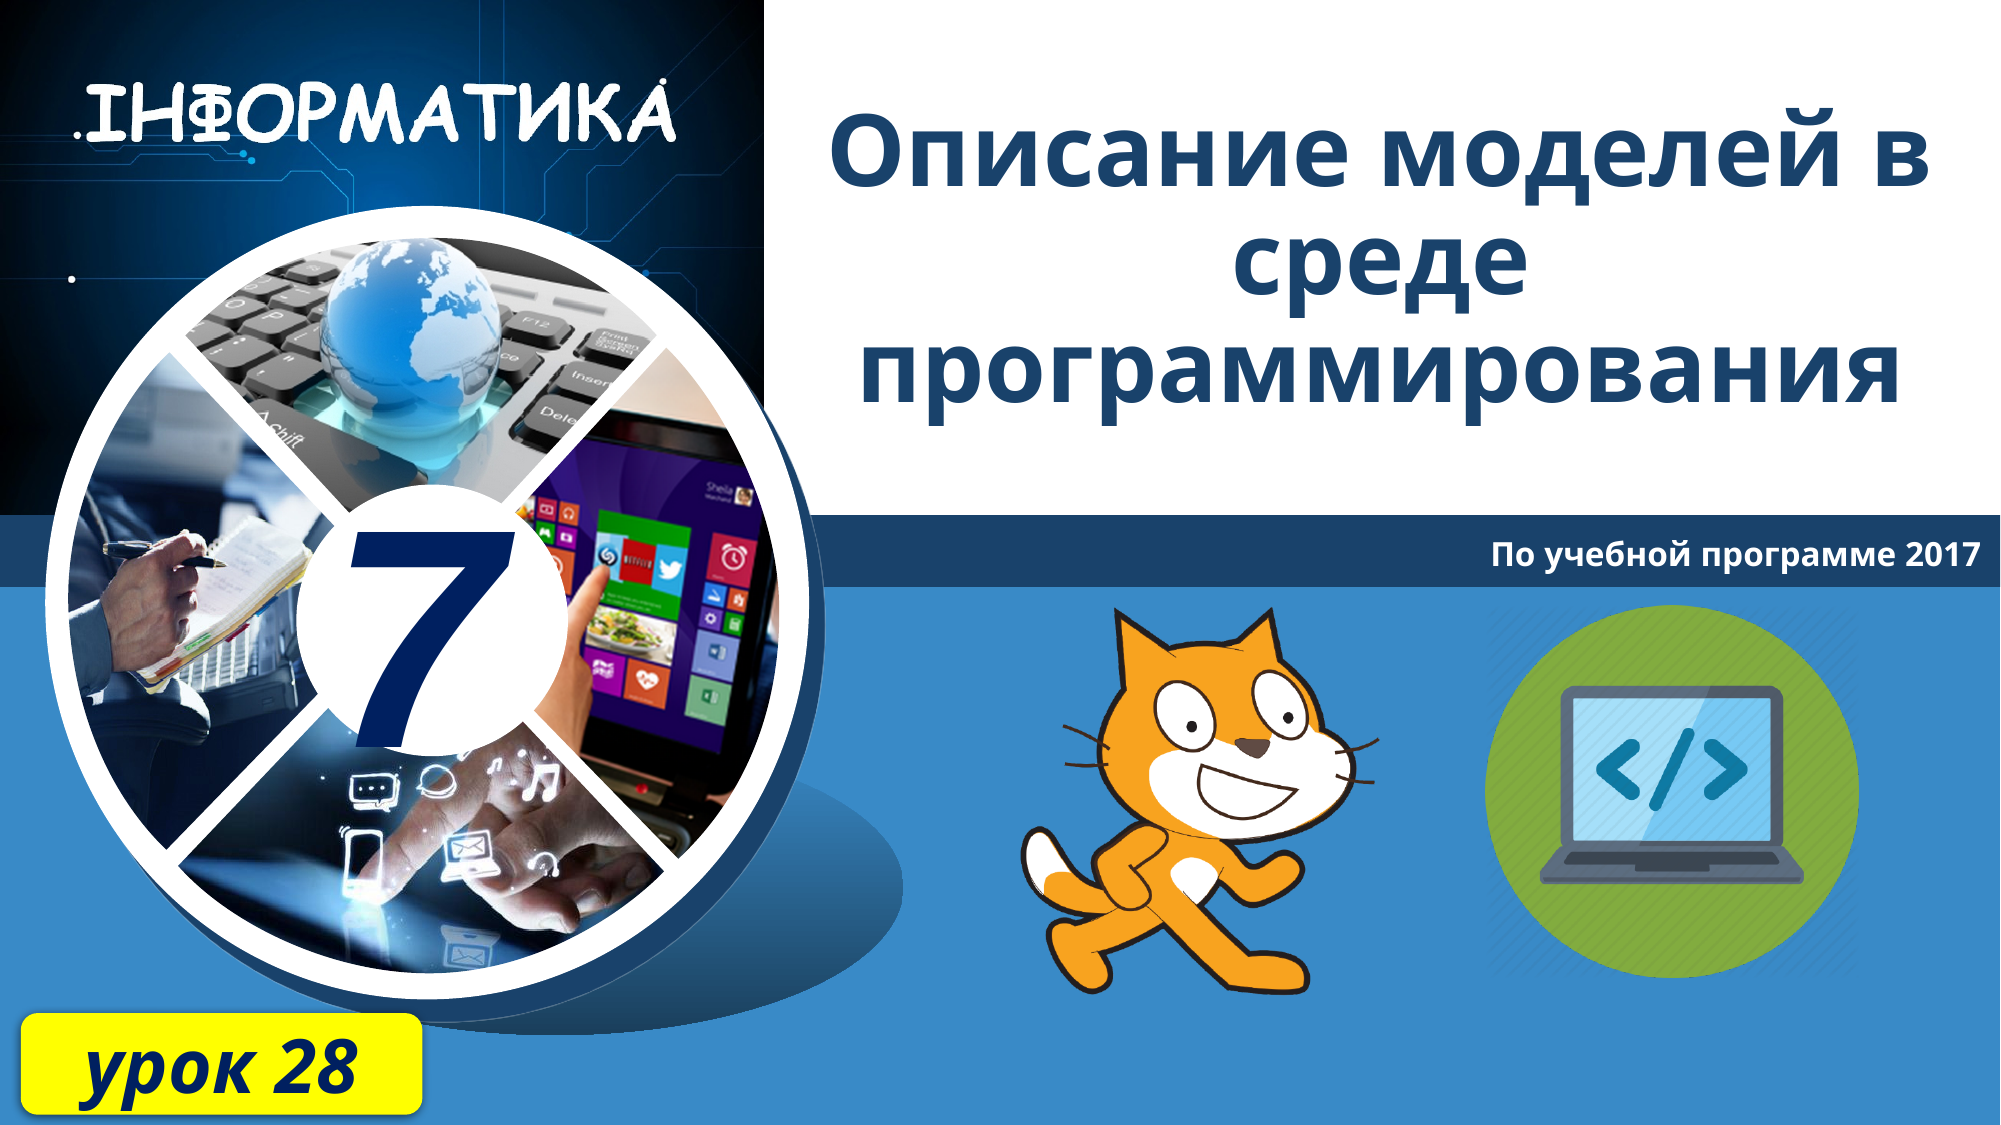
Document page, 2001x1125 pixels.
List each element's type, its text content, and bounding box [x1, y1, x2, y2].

picture [515, 347, 780, 859]
picture [1485, 605, 1859, 978]
picture [68, 352, 334, 850]
picture [178, 708, 665, 974]
subtitle По учебной программе 2017 [825, 522, 1997, 589]
title Описание моделей в среде программирования [795, 114, 1966, 410]
picture [185, 237, 657, 513]
text_box урок 28 [20, 1013, 423, 1115]
picture [0, 0, 764, 515]
picture [1018, 605, 2001, 1125]
